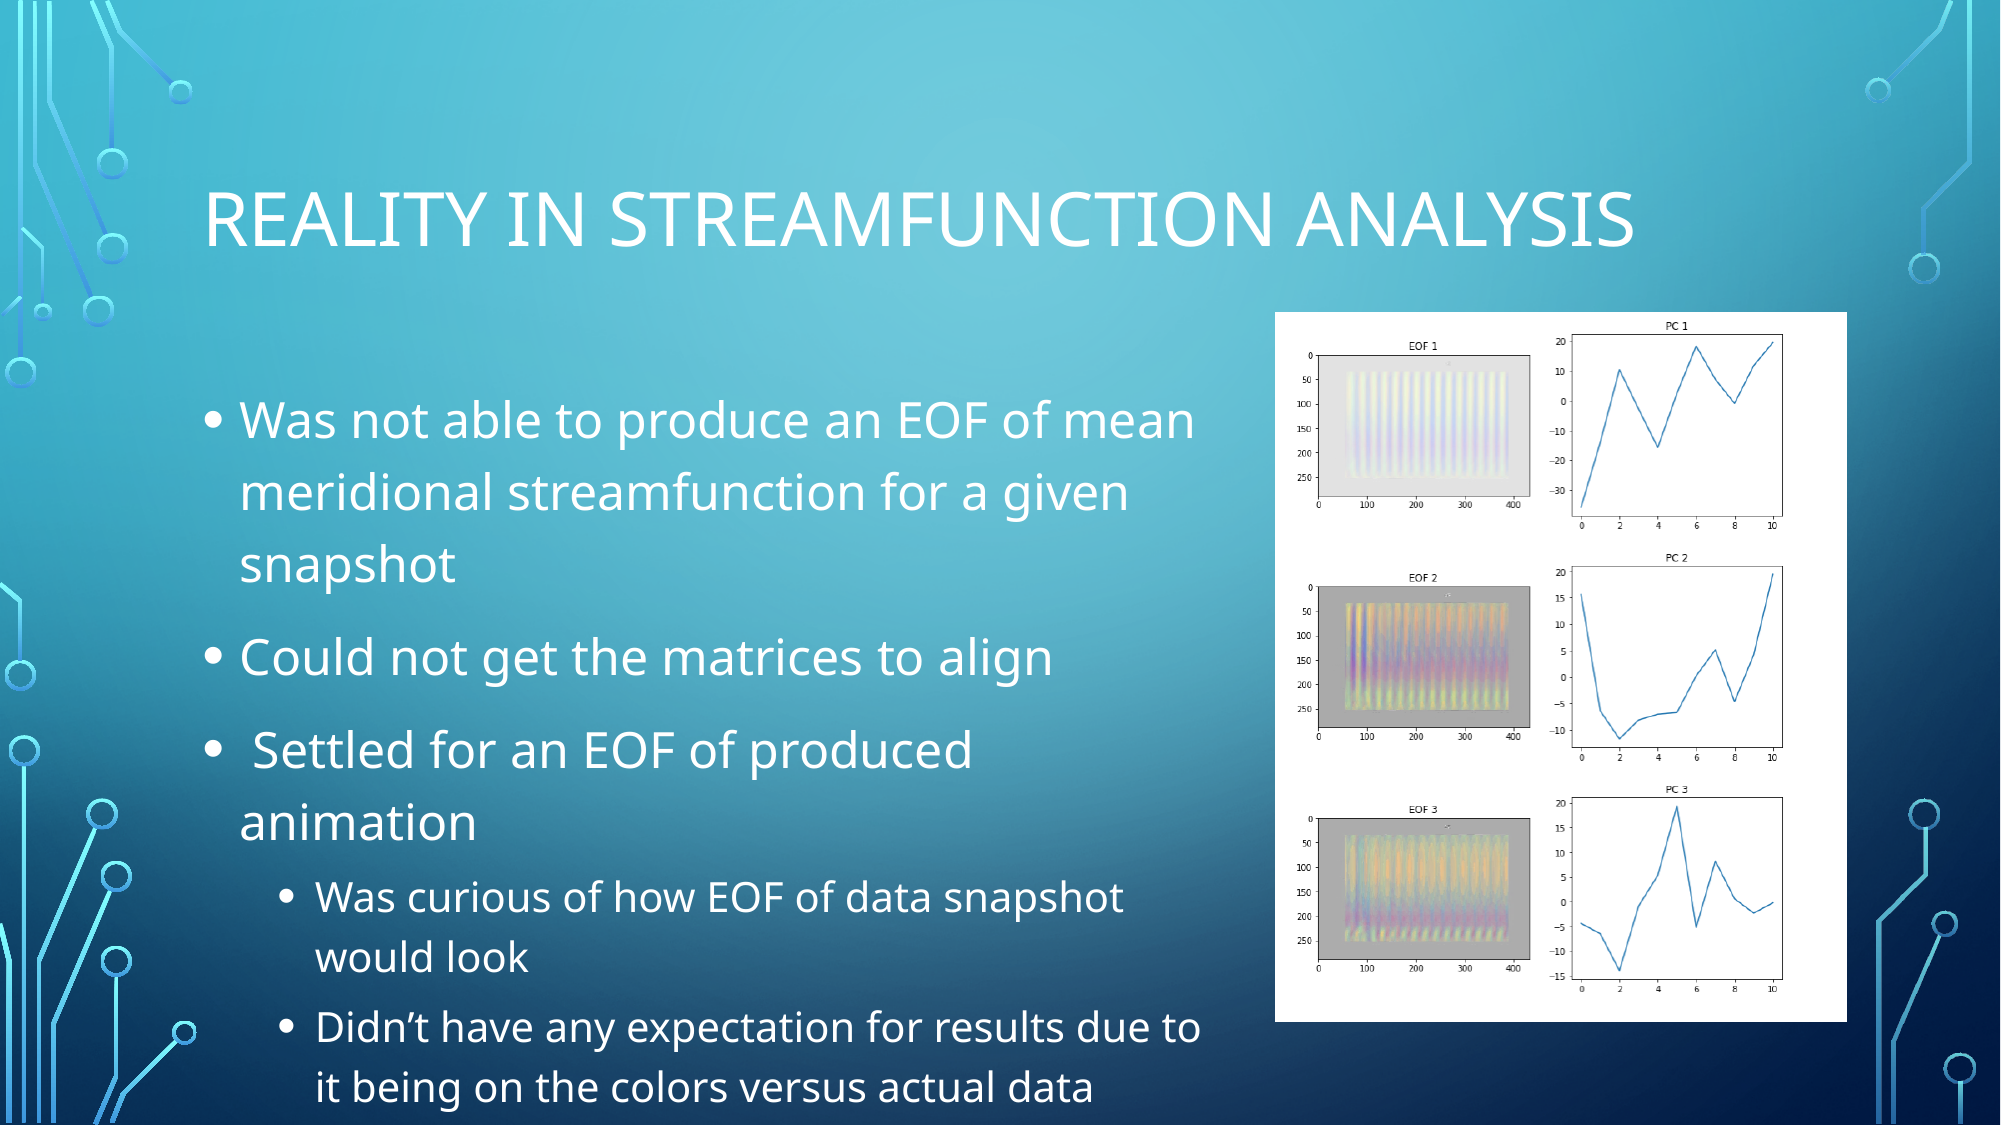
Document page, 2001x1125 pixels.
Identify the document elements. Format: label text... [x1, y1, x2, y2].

list Was not able to produce an EOF of mean meridional streamfunction for a given snapshot Could not get the matrices to align Settled for an EOF of produced animation Was curious of how EOF of data snapshot would look Didn’t have any expectation for results due to it being on the colors versus actual data [187, 369, 1225, 950]
picture [1274, 312, 1847, 1022]
title Reality in Streamfunction analysis [187, 101, 1813, 344]
